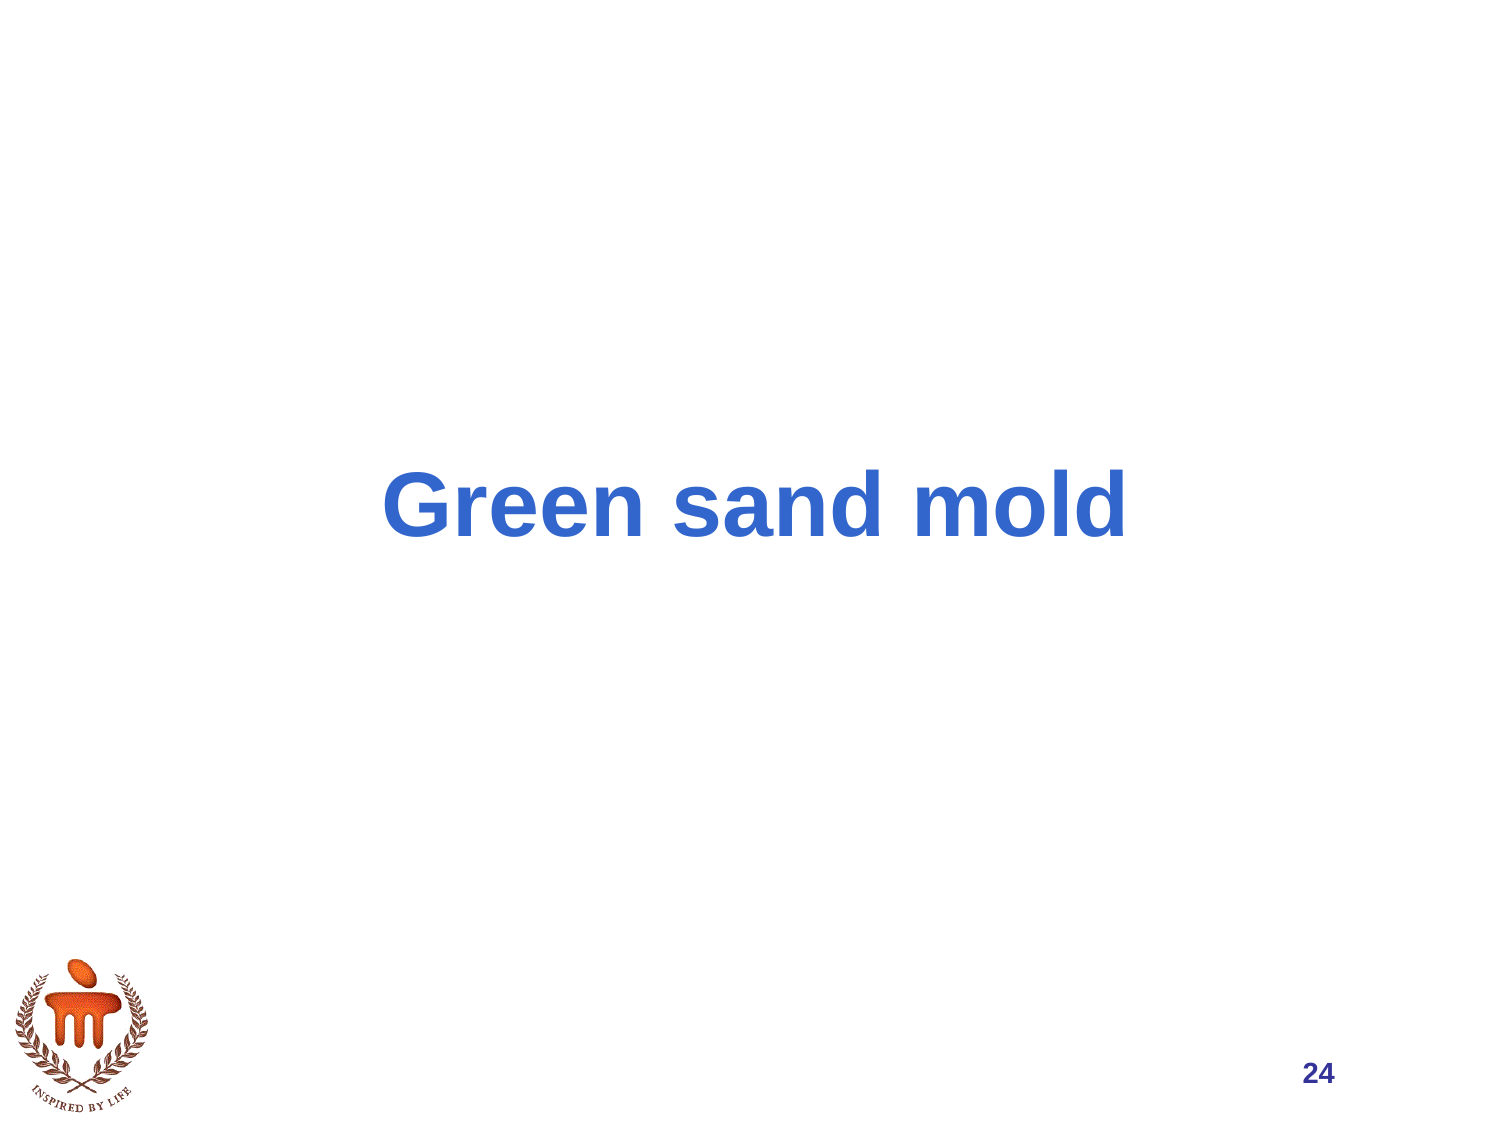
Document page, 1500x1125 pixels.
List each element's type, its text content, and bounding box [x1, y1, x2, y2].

slide_number 24 [999, 1046, 1351, 1125]
title Green sand mold [287, 437, 1225, 563]
picture [0, 952, 157, 1118]
